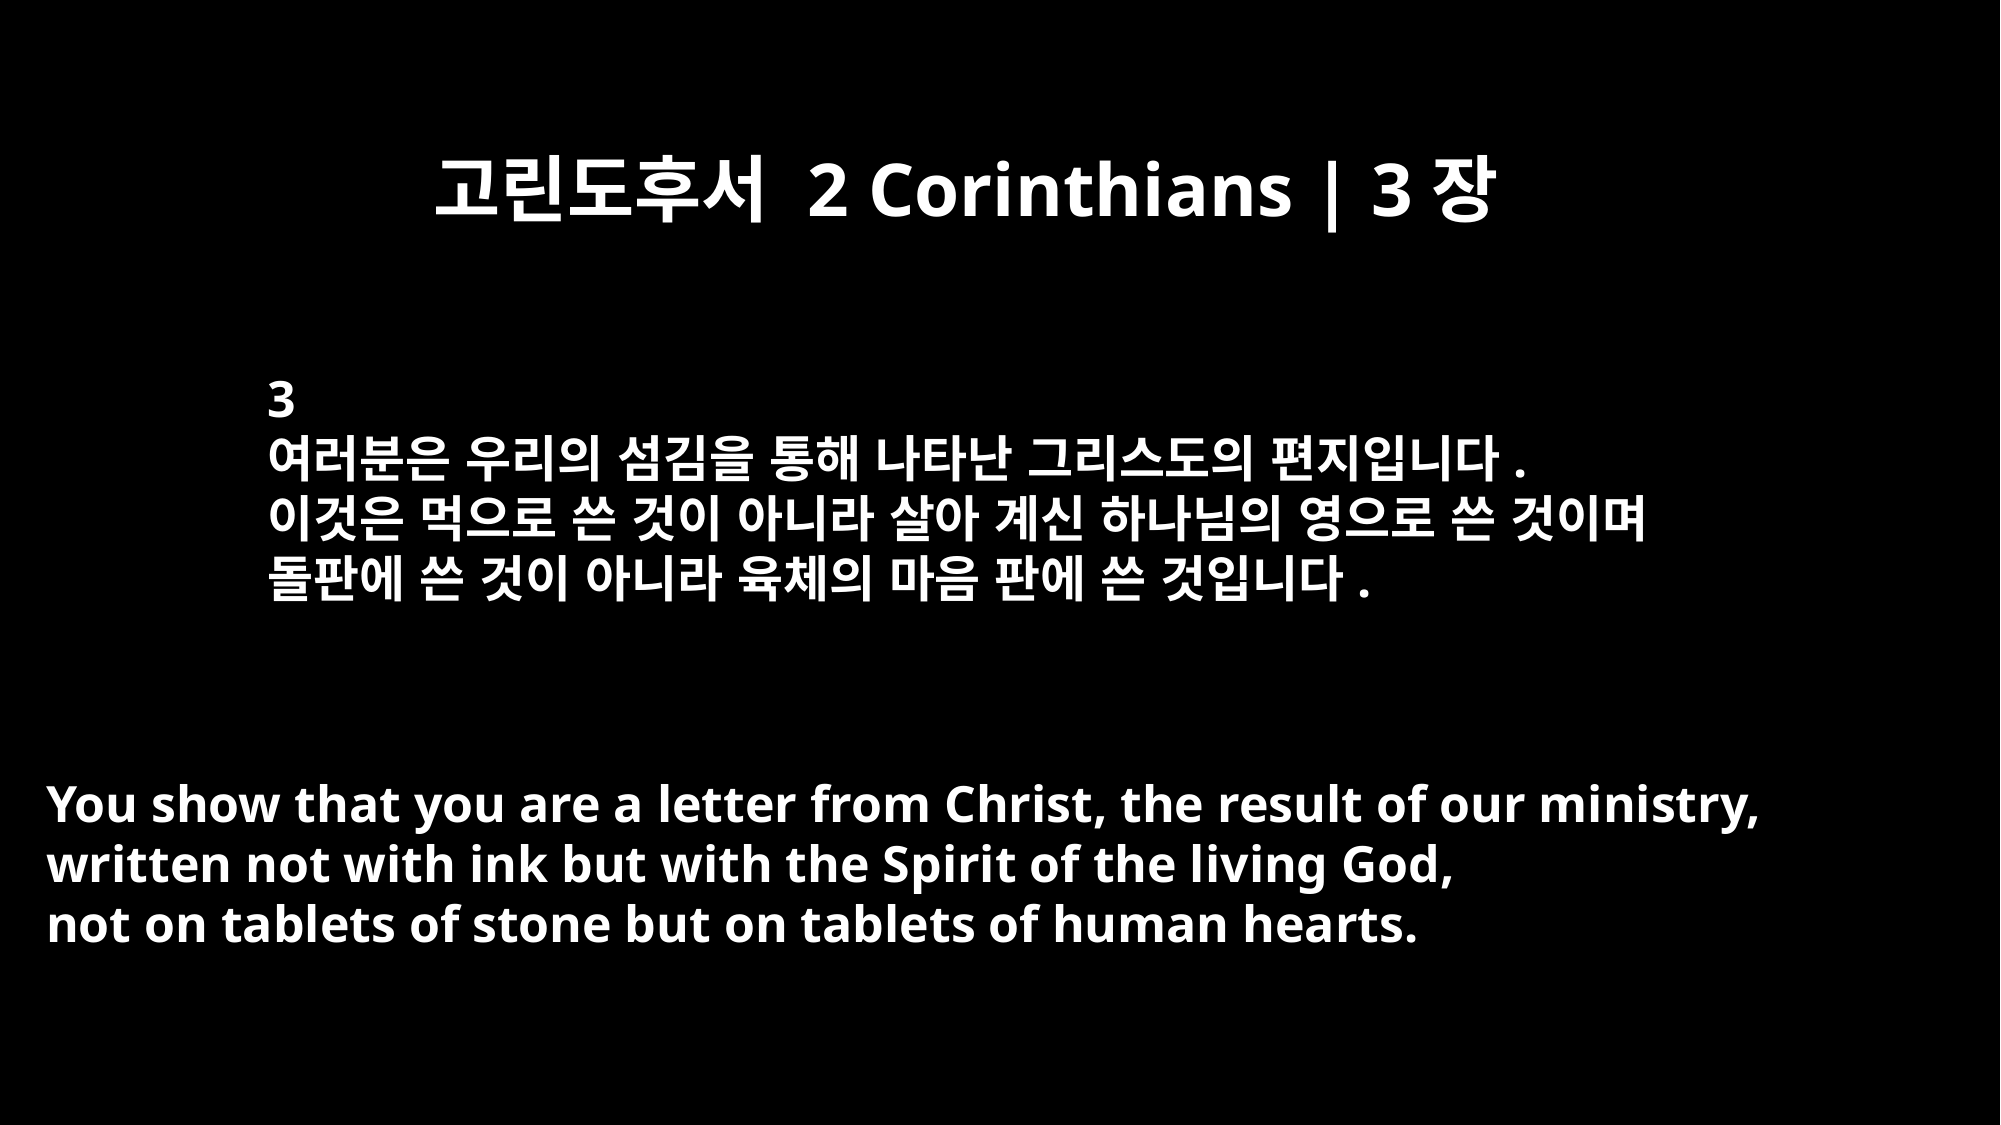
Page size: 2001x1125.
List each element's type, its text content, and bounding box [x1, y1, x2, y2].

text_box You show that you are a letter from Christ, the result of our ministry, written not with ink but with the Spirit of the living God, not on tablets of stone but on tablets of human hearts. [31, 764, 1777, 960]
text_box 고린도후서 2 Corinthians | 3장 [418, 136, 1514, 239]
text_box 3 여러분은 우리의 섬김을 통해 나타난 그리스도의 편지입니다. 이것은 먹으로 쓴 것이 아니라 살아 계신 하나님의 영으로 쓴 것이며 돌판에 쓴 것이 아니라 육체의 마음 판에 쓴 것입니다. [252, 359, 1665, 615]
